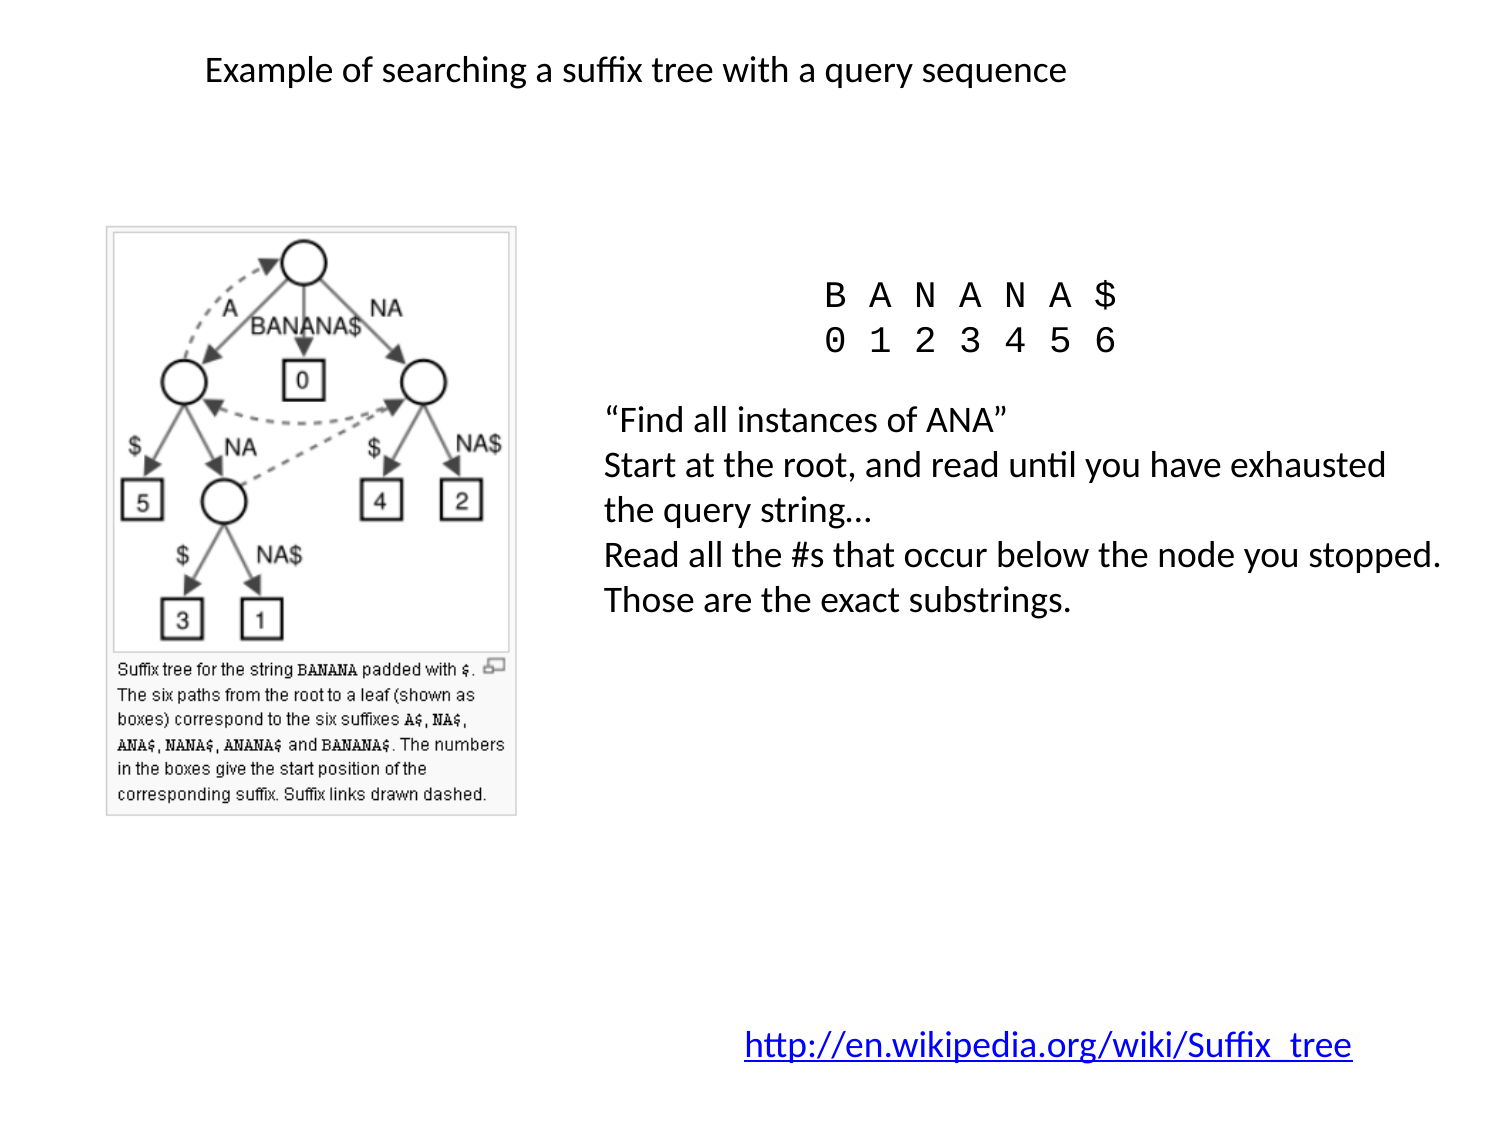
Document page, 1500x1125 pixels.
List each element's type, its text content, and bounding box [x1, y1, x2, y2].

text_box Example of searching a suffix tree with a query sequence [190, 37, 1092, 98]
text_box http://en.wikipedia.org/wiki/Suffix_tree [729, 1012, 1368, 1073]
text_box B A N A N A $ 0 1 2 3 4 5 6 [809, 262, 1132, 368]
text_box “Find all instances of ANA” Start at the root, and read until you have exhausted the query string… Read all the #s that occur below the node you stopped. Those are the exact substrings. [589, 387, 1459, 673]
picture [99, 212, 524, 826]
